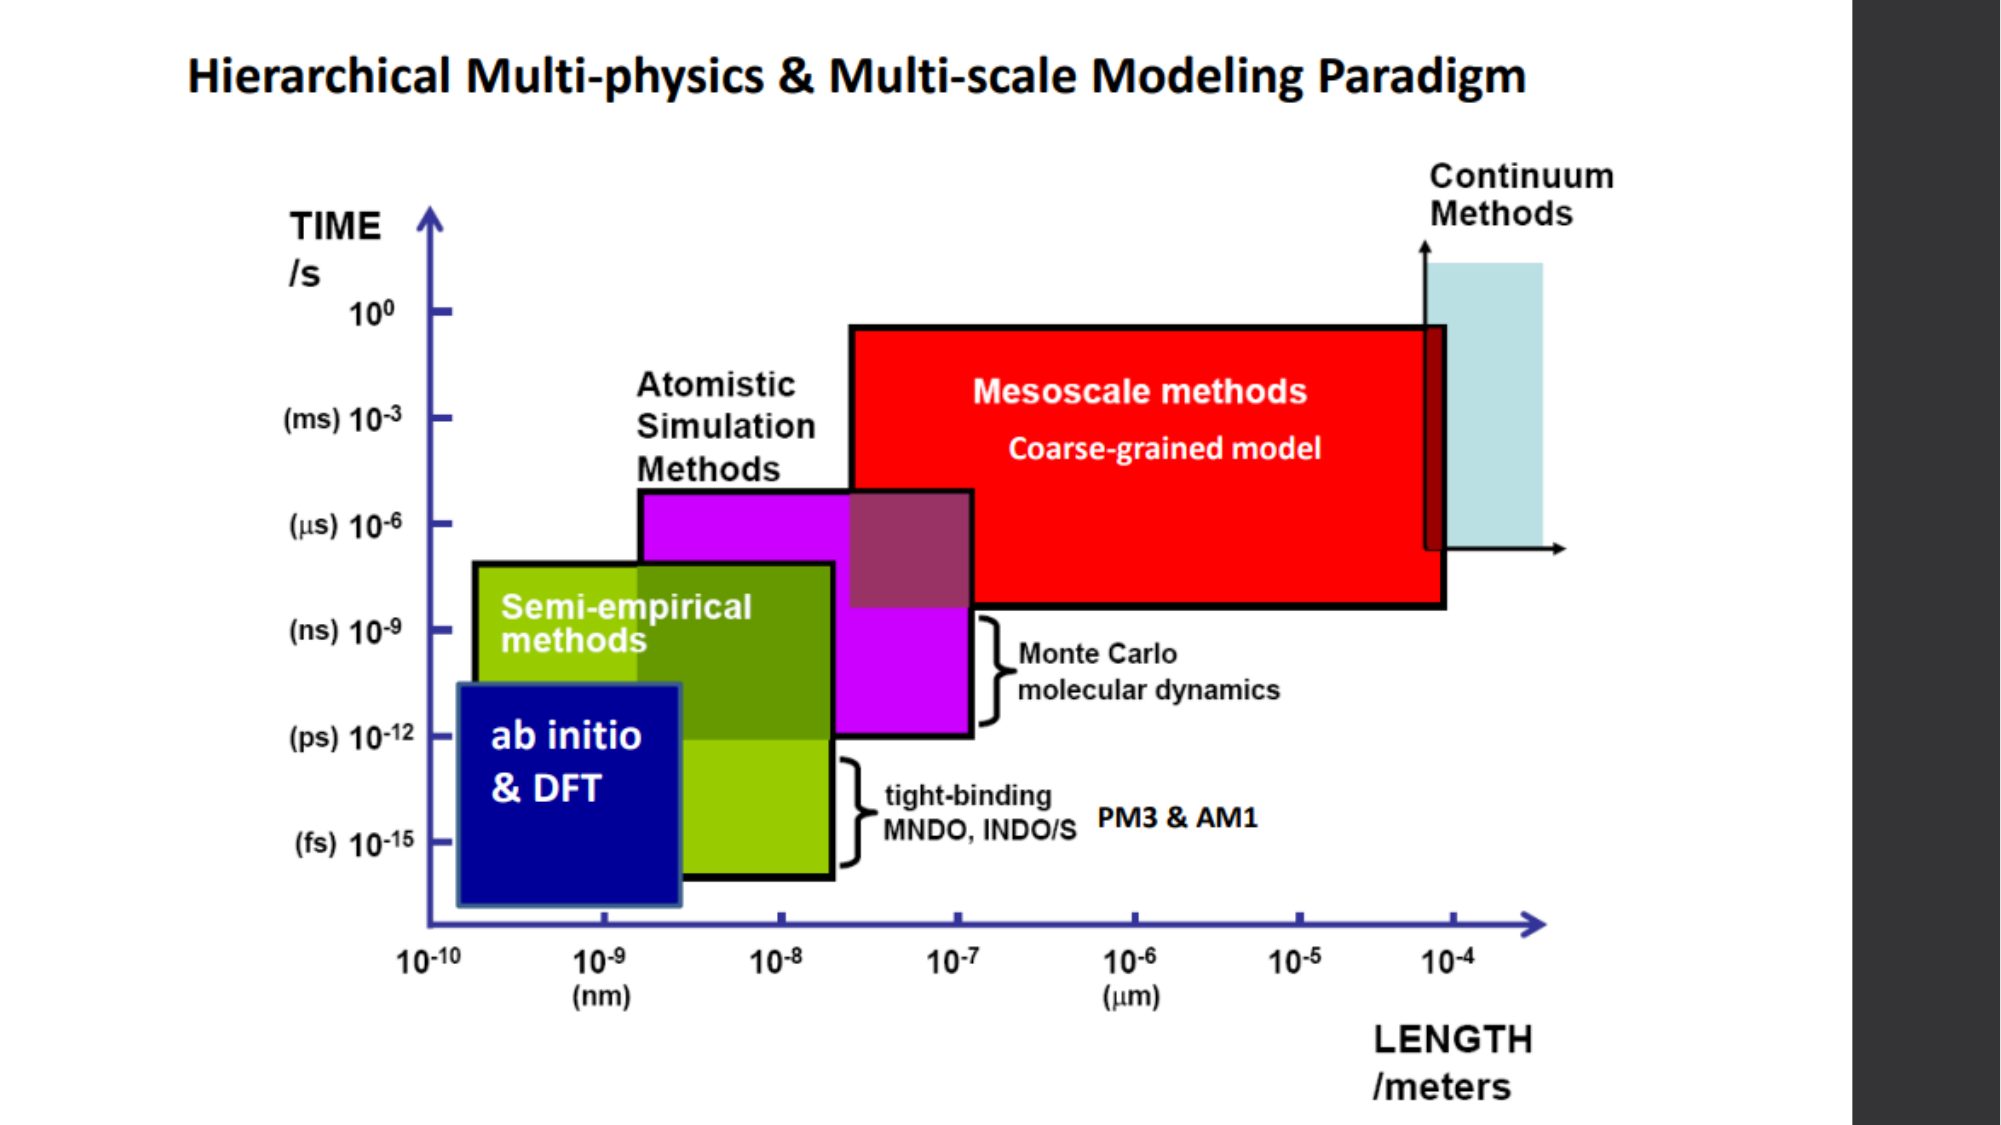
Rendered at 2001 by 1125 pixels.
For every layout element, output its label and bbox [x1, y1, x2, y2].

picture [165, 16, 1687, 1125]
